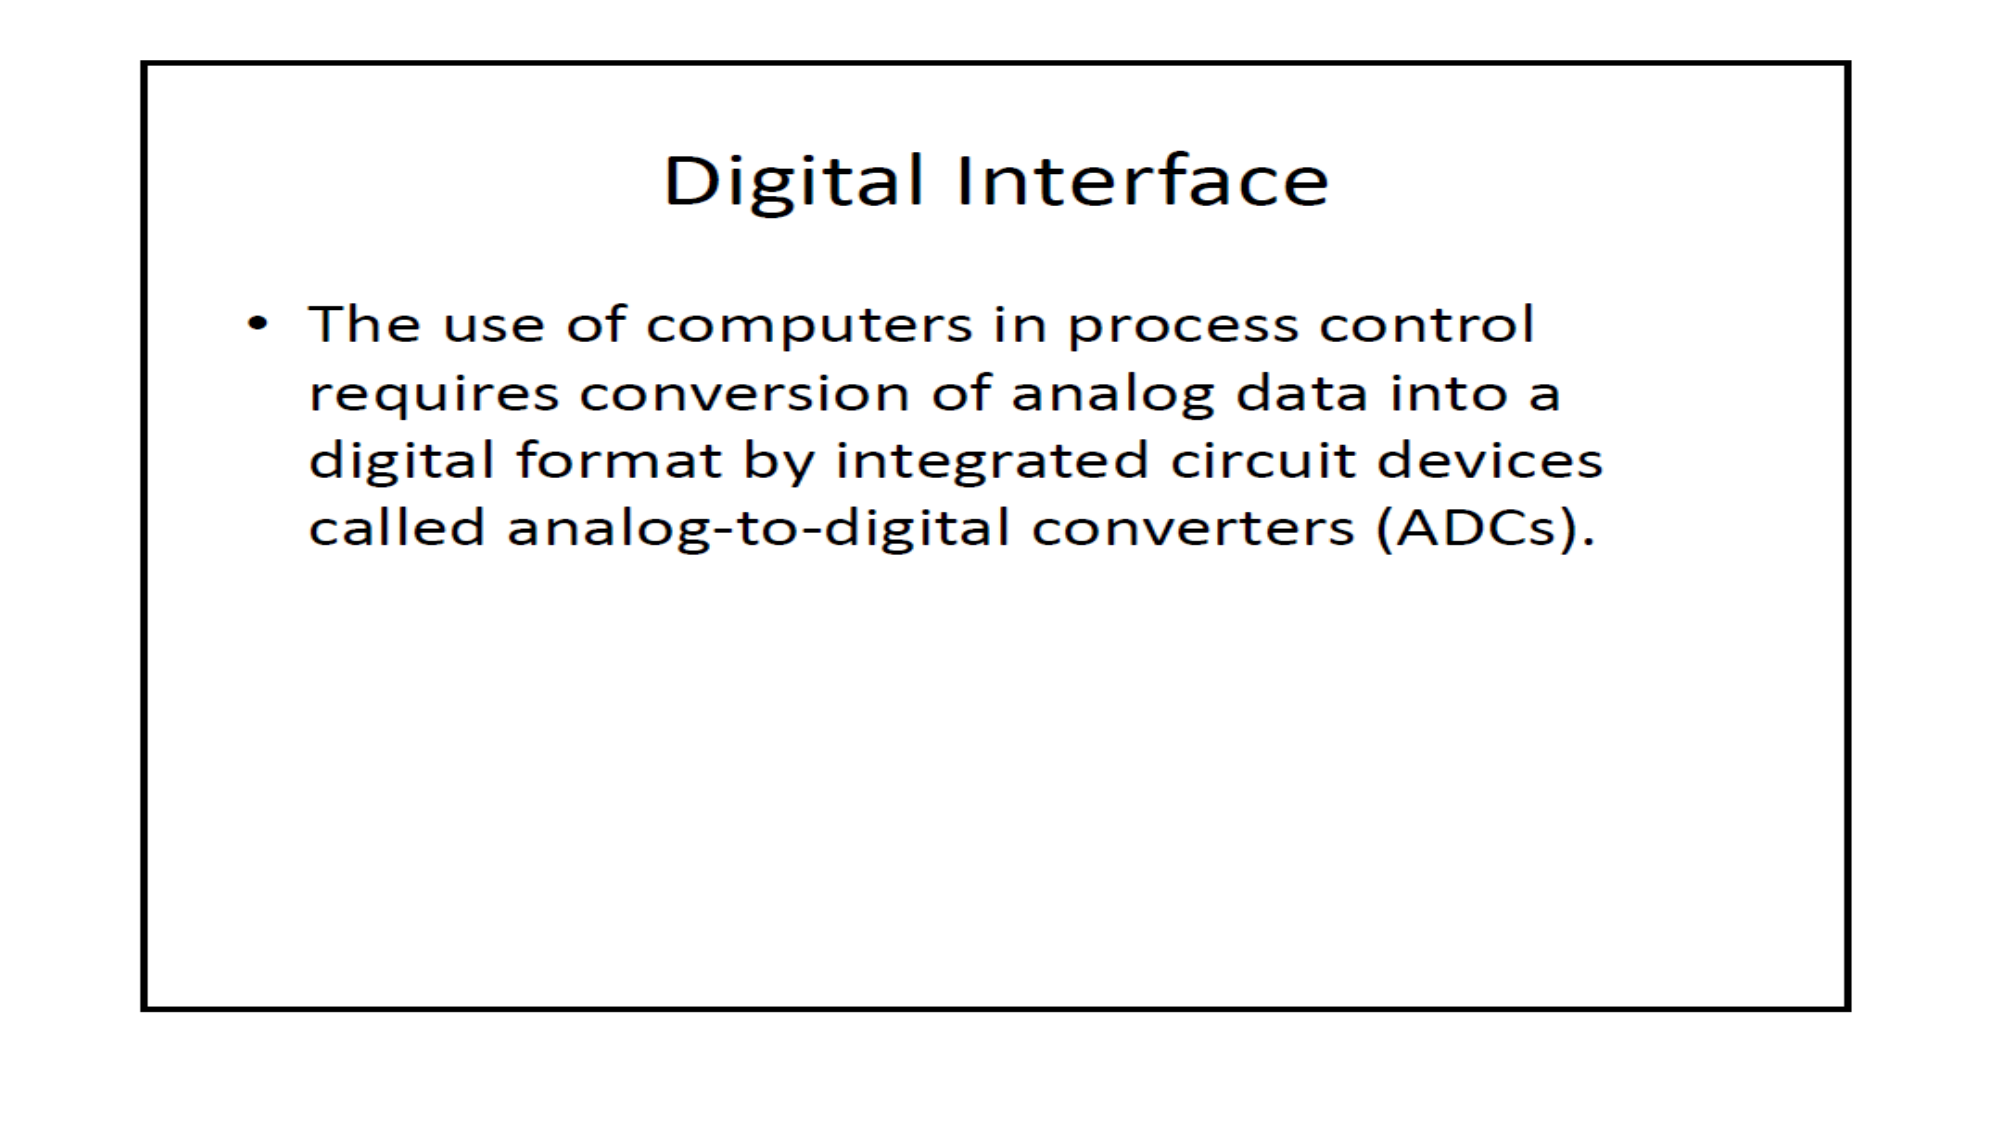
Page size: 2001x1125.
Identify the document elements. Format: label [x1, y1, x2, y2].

picture [137, 59, 1863, 1014]
